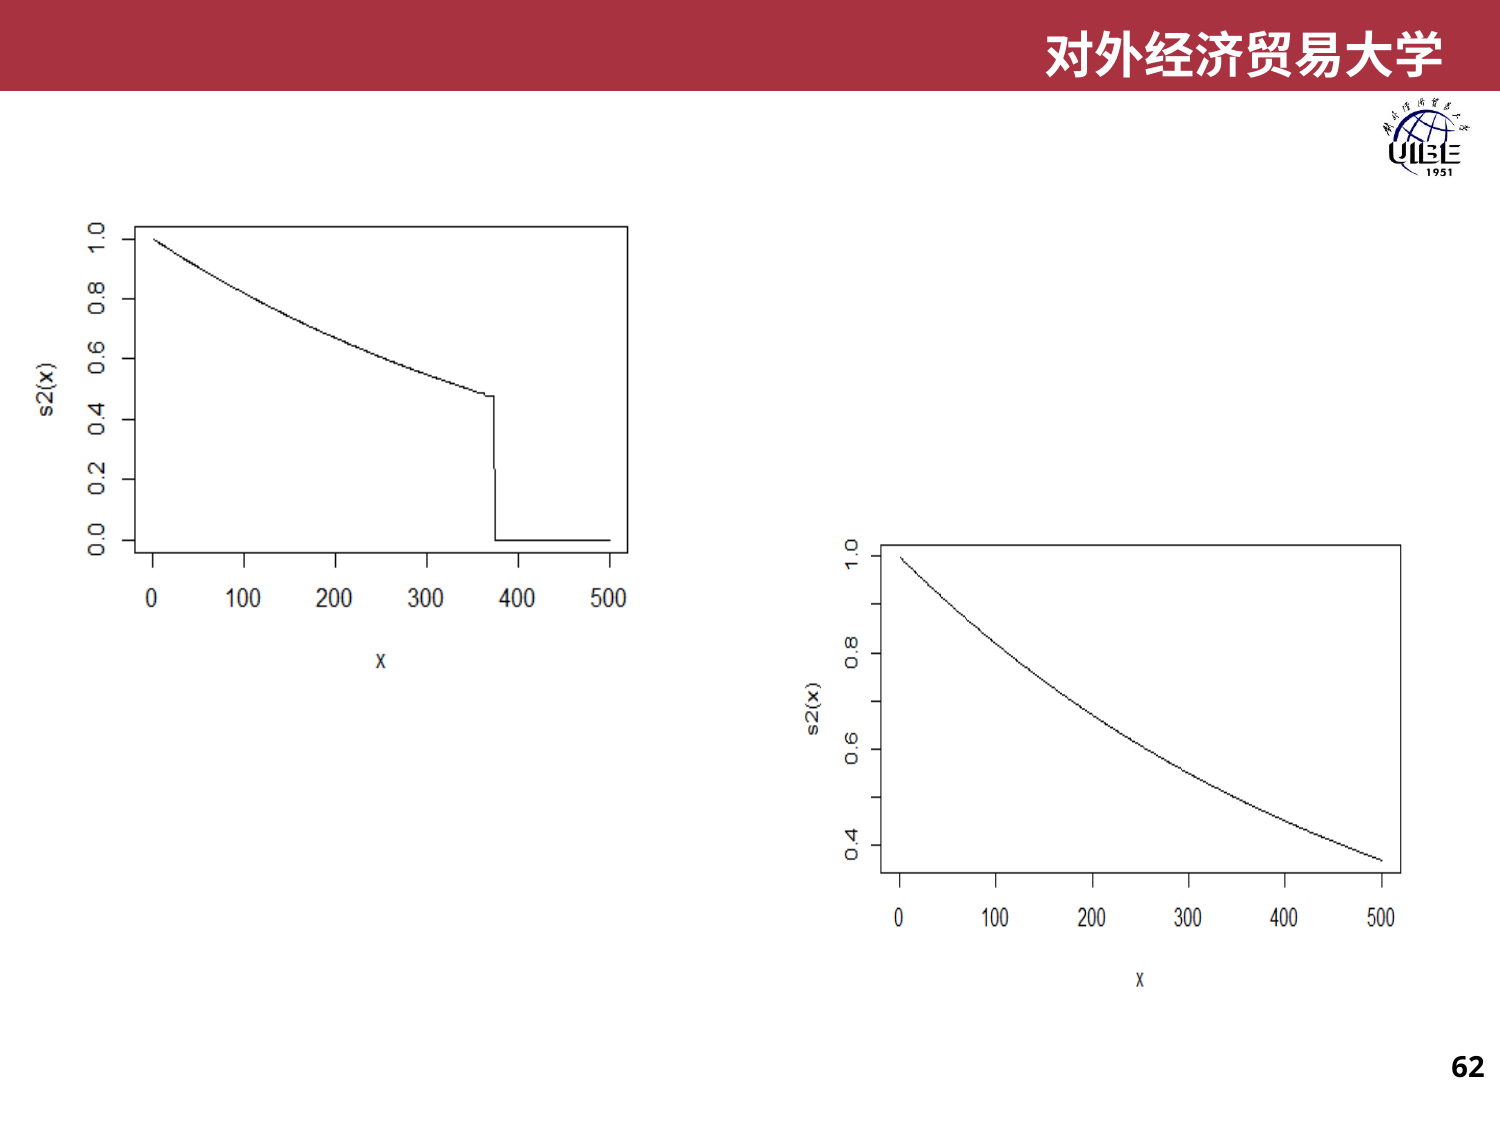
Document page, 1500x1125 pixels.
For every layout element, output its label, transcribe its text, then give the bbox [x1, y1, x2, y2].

picture [799, 424, 1443, 1024]
slide_number 62 [1149, 1024, 1500, 1103]
picture [27, 104, 683, 706]
picture [0, 0, 1500, 182]
